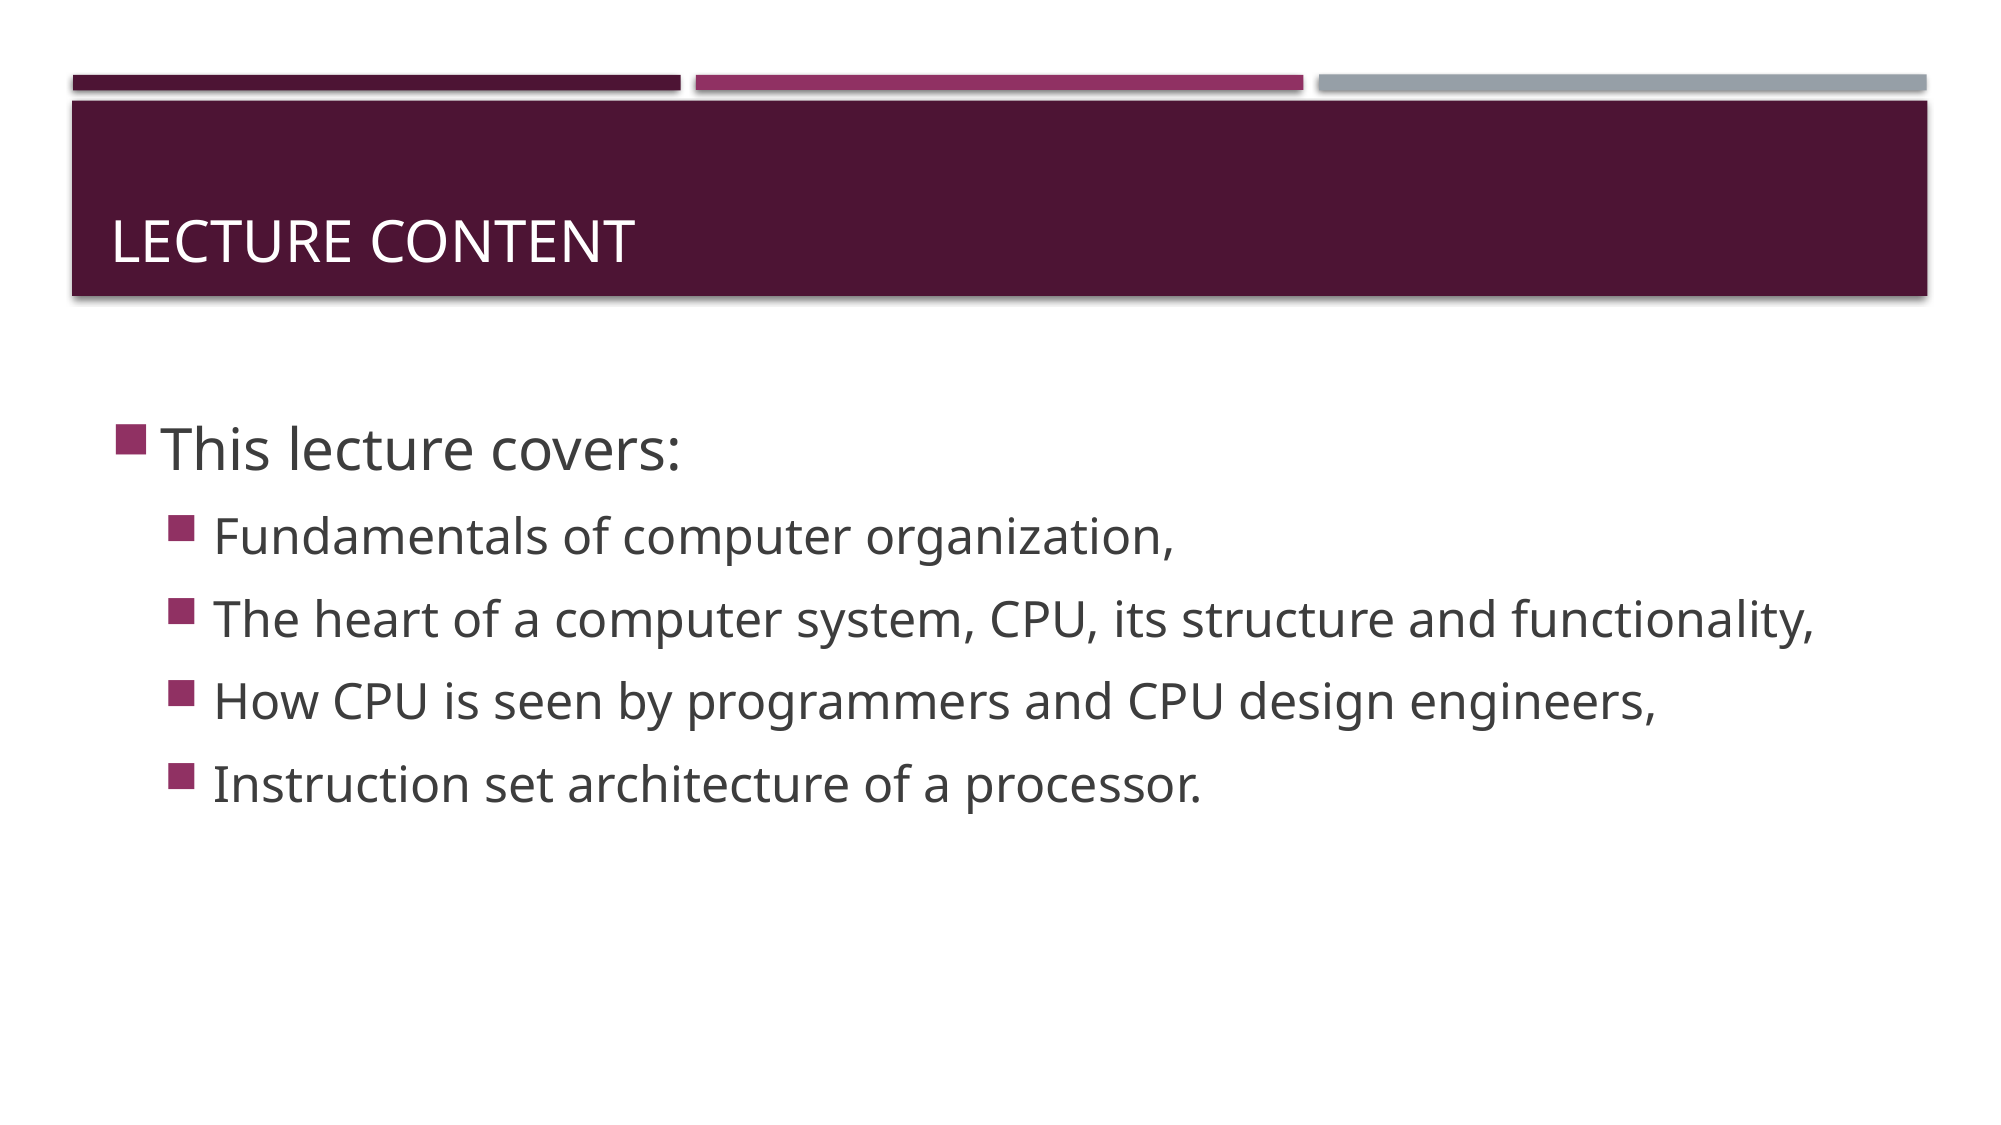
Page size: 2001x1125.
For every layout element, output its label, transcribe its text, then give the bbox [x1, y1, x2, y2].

list This lecture covers: Fundamentals of computer organization, The heart of a computer system, CPU, its structure and functionality, How CPU is seen by programmers and CPU design engineers, Instruction set architecture of a processor. [95, 357, 1905, 962]
title Lecture Content [95, 115, 1905, 282]
